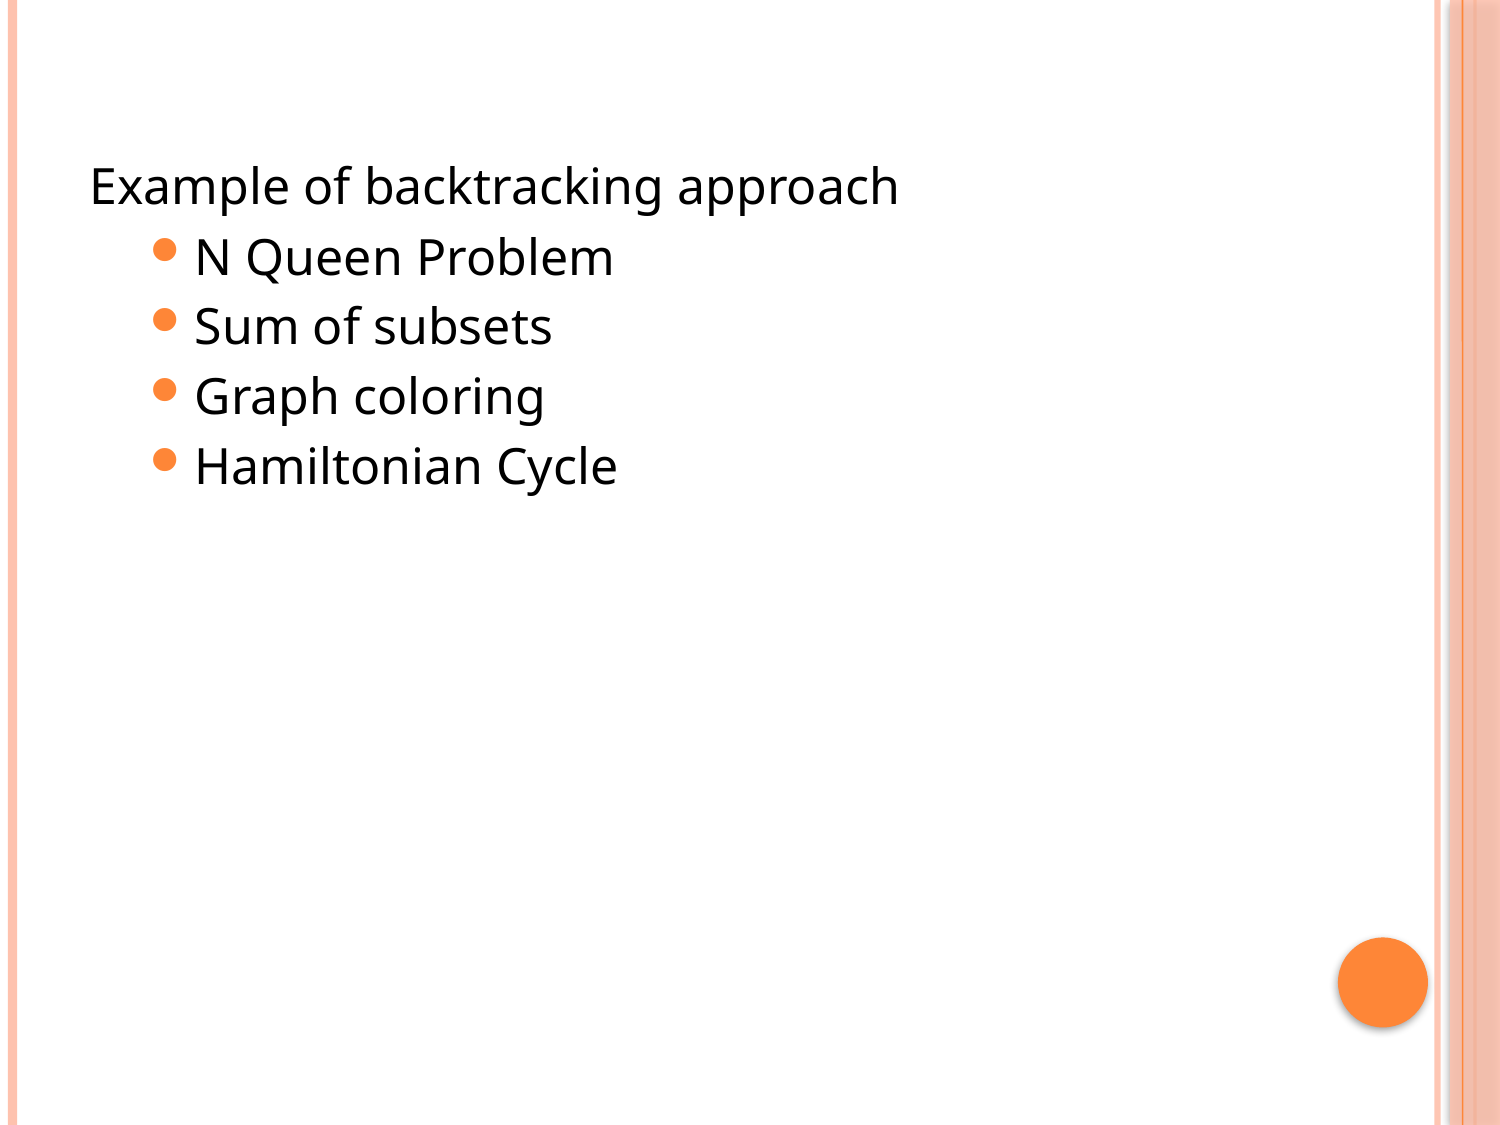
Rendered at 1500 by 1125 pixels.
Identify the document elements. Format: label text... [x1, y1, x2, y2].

list Example of backtracking approach N Queen Problem Sum of subsets Graph coloring Hamiltonian Cycle [75, 75, 1300, 1062]
